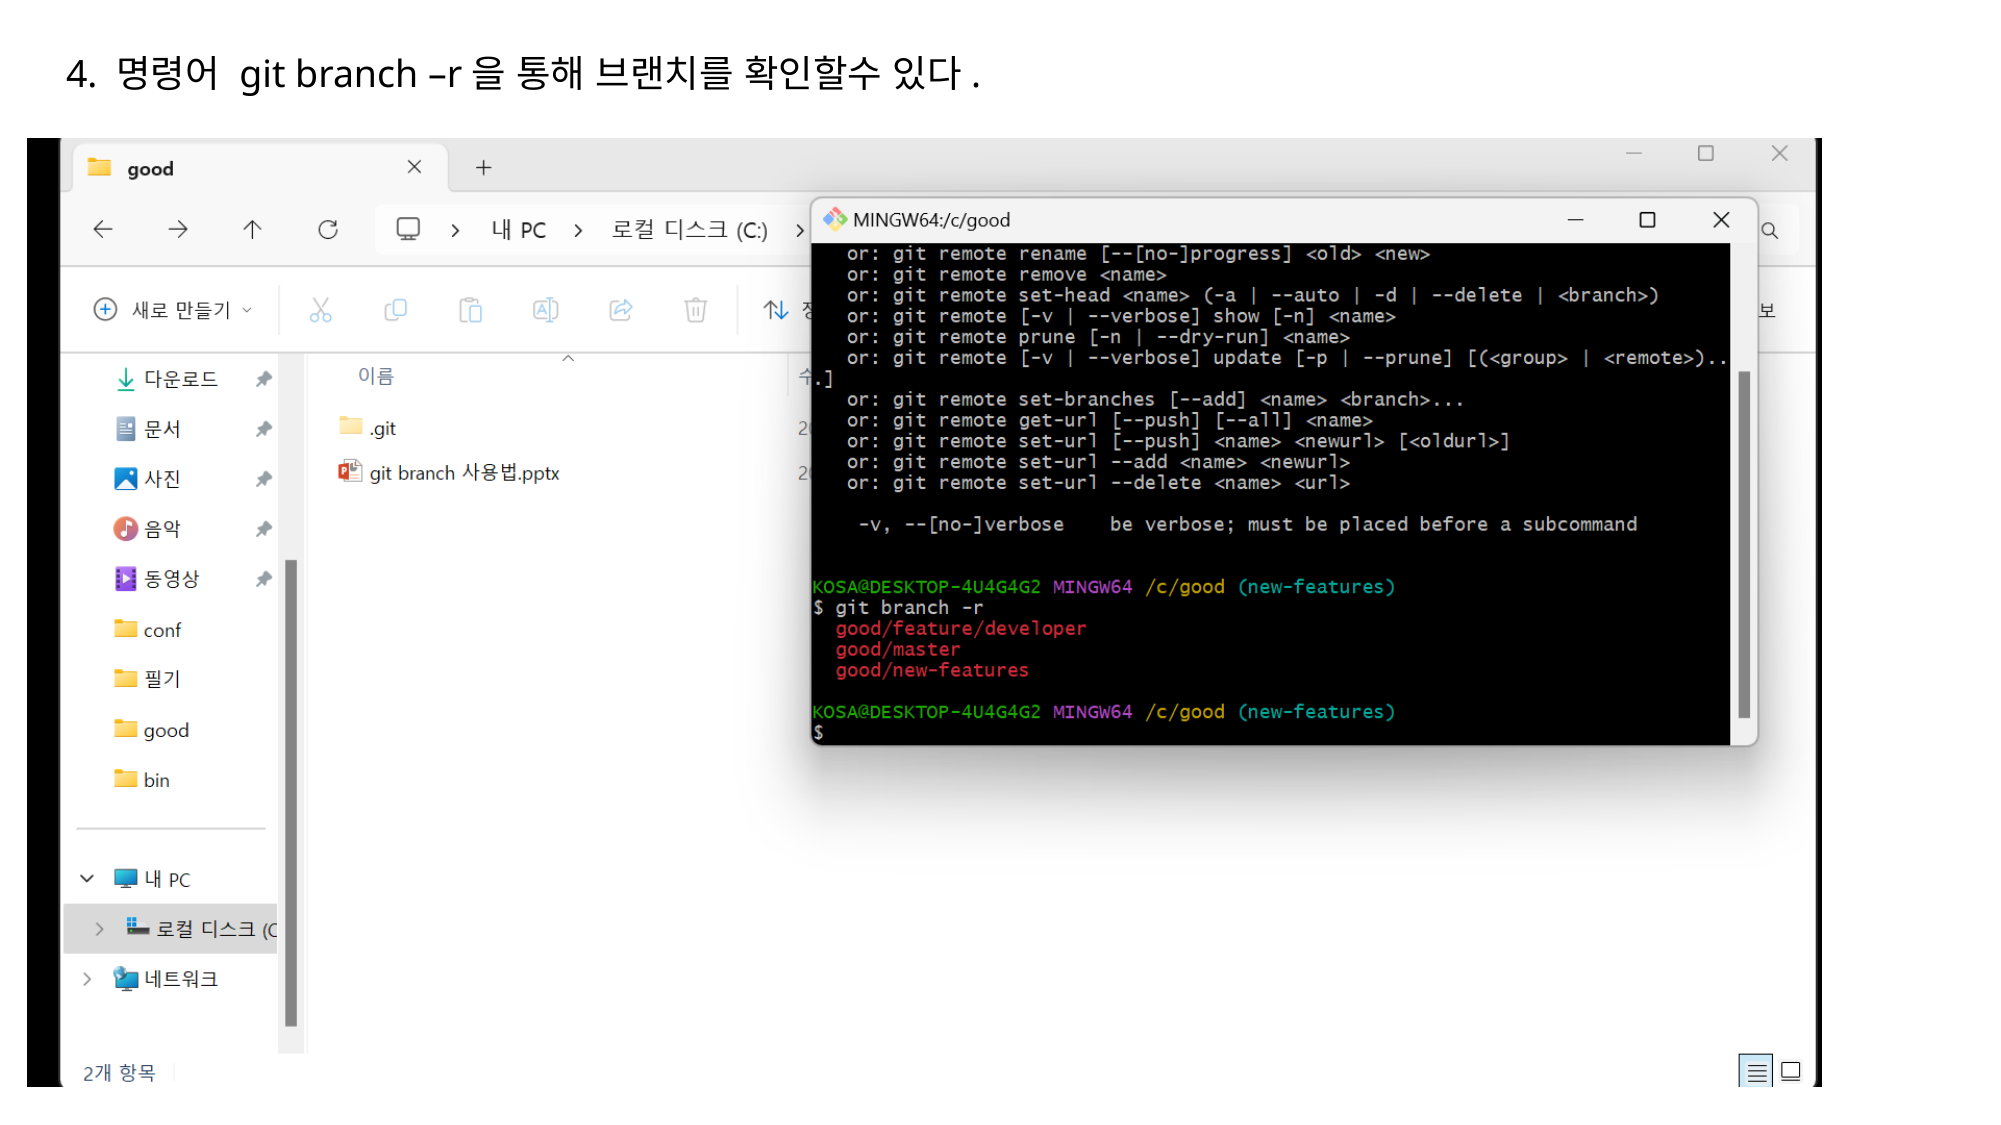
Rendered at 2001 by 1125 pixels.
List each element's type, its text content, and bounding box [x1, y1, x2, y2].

picture [27, 138, 1822, 1087]
text_box 4. 명령어 git branch –r을 통해 브랜치를 확인할수 있다. [51, 42, 996, 103]
